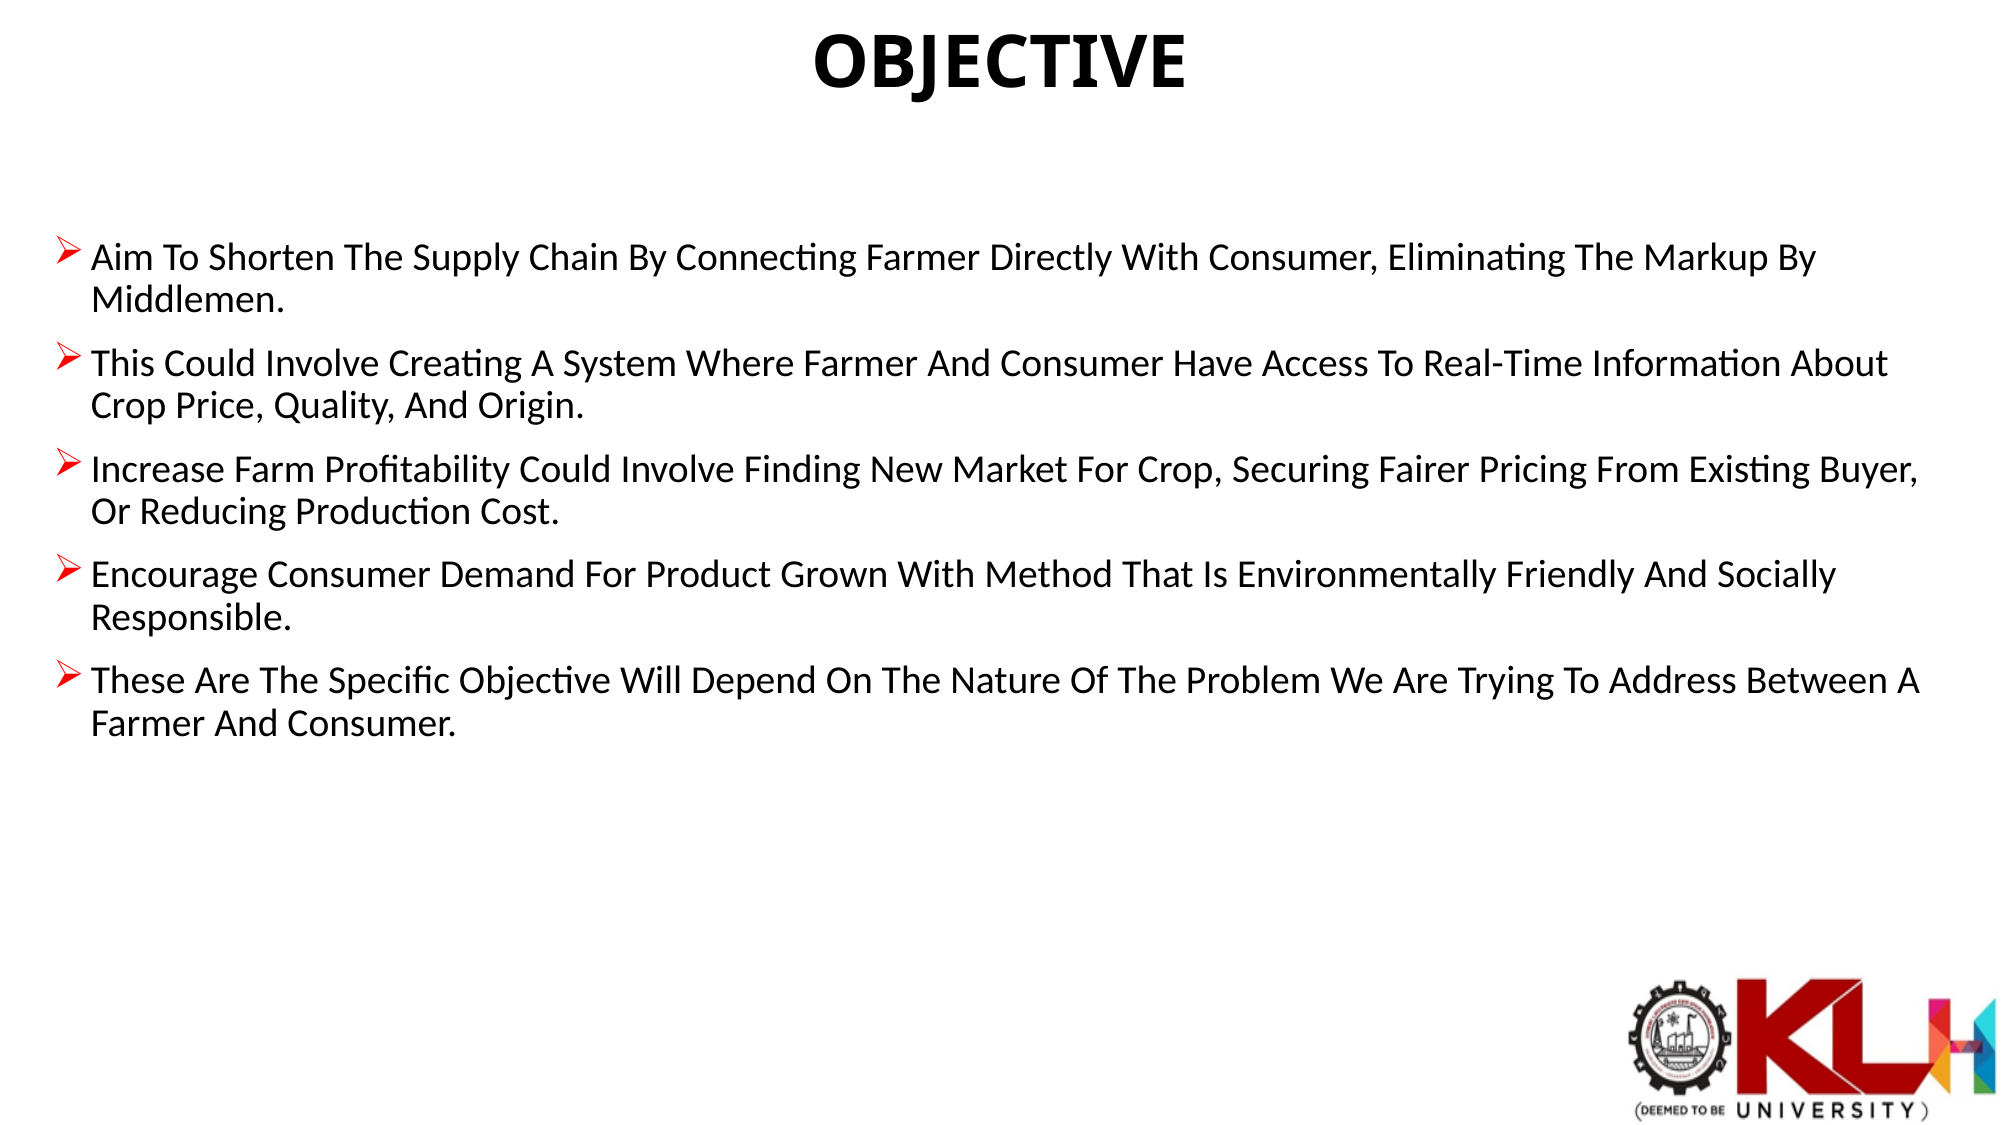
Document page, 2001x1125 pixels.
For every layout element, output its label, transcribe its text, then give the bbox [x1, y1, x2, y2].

list Aim To Shorten The Supply Chain By Connecting Farmer Directly With Consumer, Eliminating The Markup By Middlemen. This Could Involve Creating A System Where Farmer And Consumer Have Access To Real-Time Information About Crop Price, Quality, And Origin. Increase Farm Profitability Could Involve Finding New Market For Crop, Securing Fairer Pricing From Existing Buyer, Or Reducing Production Cost. Encourage Consumer Demand For Product Grown With Method That Is Environmentally Friendly And Socially Responsible. These Are The Specific Objective Will Depend On The Nature Of The Problem We Are Trying To Address Between A Farmer And Consumer. [38, 228, 1962, 978]
picture [1625, 966, 2000, 1125]
title OBJECTIVE [294, 54, 1706, 161]
